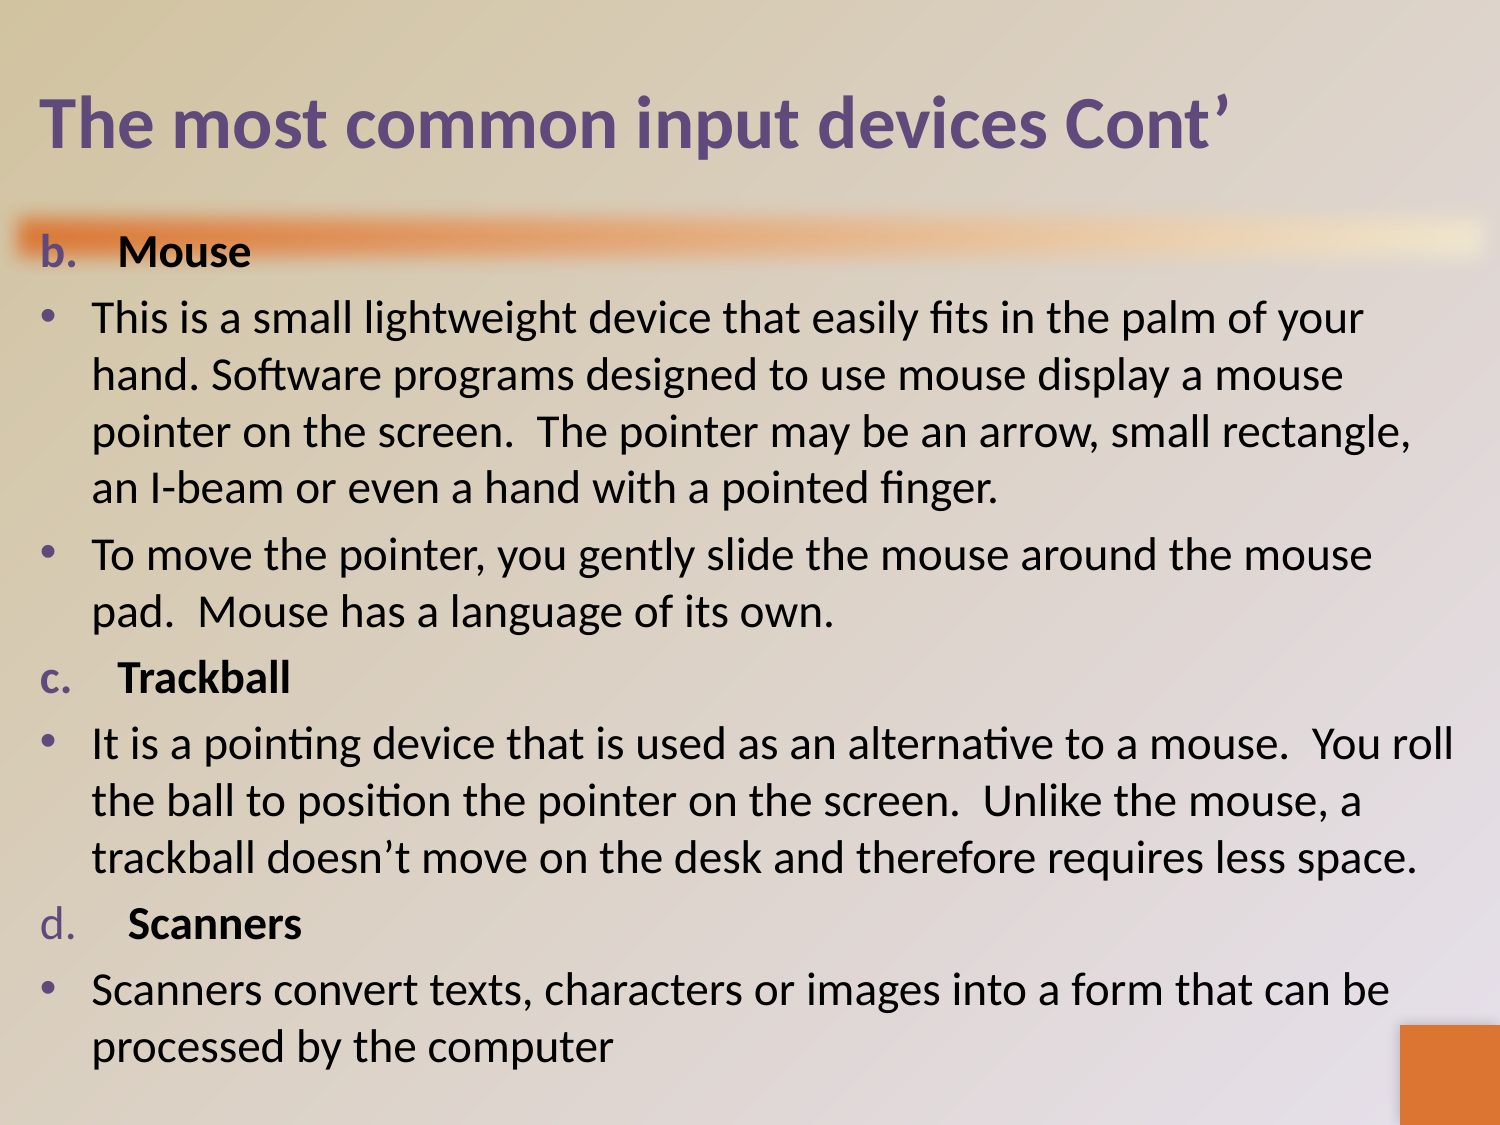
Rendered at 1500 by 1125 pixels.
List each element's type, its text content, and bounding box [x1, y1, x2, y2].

list Mouse This is a small lightweight device that easily fits in the palm of your hand. Software programs designed to use mouse display a mouse pointer on the screen. The pointer may be an arrow, small rectangle, an I-beam or even a hand with a pointed finger. To move the pointer, you gently slide the mouse around the mouse pad. Mouse has a language of its own. Trackball It is a pointing device that is used as an alternative to a mouse. You roll the ball to position the pointer on the screen. Unlike the mouse, a trackball doesn’t move on the desk and therefore requires less space. Scanners Scanners convert texts, characters or images into a form that can be processed by the computer [24, 212, 1475, 1100]
title The most common input devices Cont’ [24, 24, 1475, 212]
